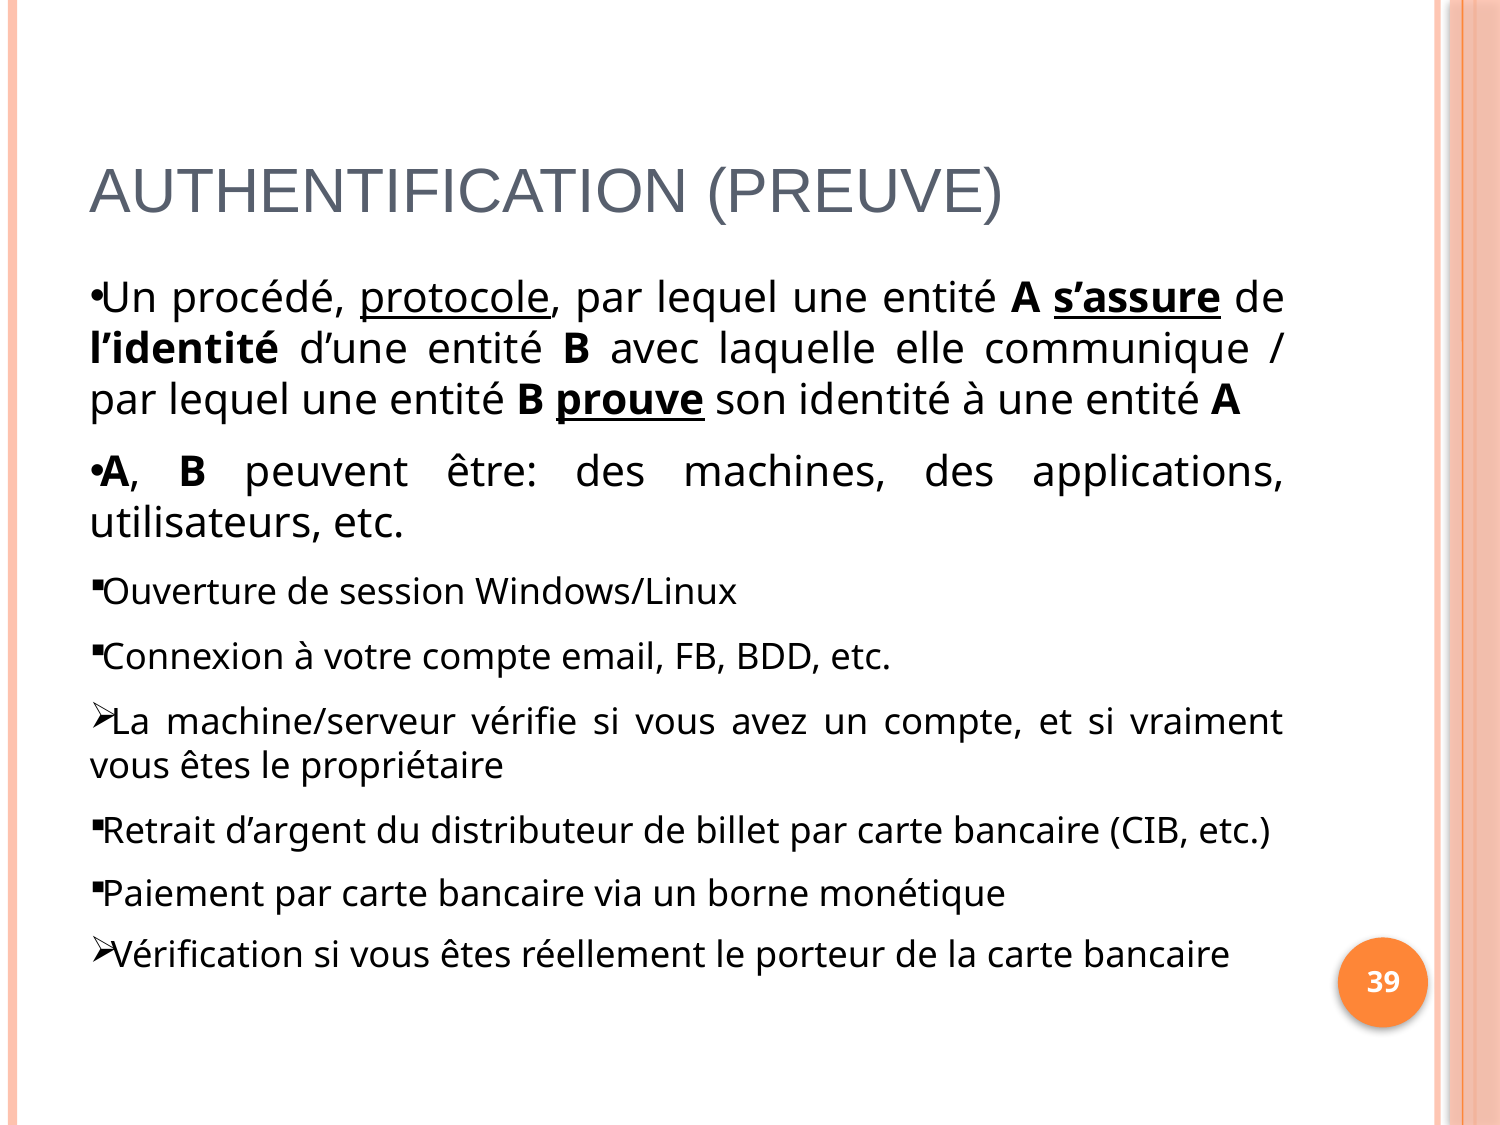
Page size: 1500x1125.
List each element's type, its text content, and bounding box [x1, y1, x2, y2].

slide_number 39 [1333, 940, 1434, 1027]
title Authentification (Preuve) [75, 45, 1300, 233]
list Un procédé, protocole, par lequel une entité A s’assure de l’identité d’une entité B avec laquelle elle communique / par lequel une entité B prouve son identité à une entité A A, B peuvent être: des machines, des applications, utilisateurs, etc. Ouverture de session Windows/Linux Connexion à votre compte email, FB, BDD, etc. La machine/serveur vérifie si vous avez un compte, et si vraiment vous êtes le propriétaire Retrait d’argent du distributeur de billet par carte bancaire (CIB, etc.) Paiement par carte bancaire via un borne monétique Vérification si vous êtes réellement le porteur de la carte bancaire [75, 262, 1300, 1062]
